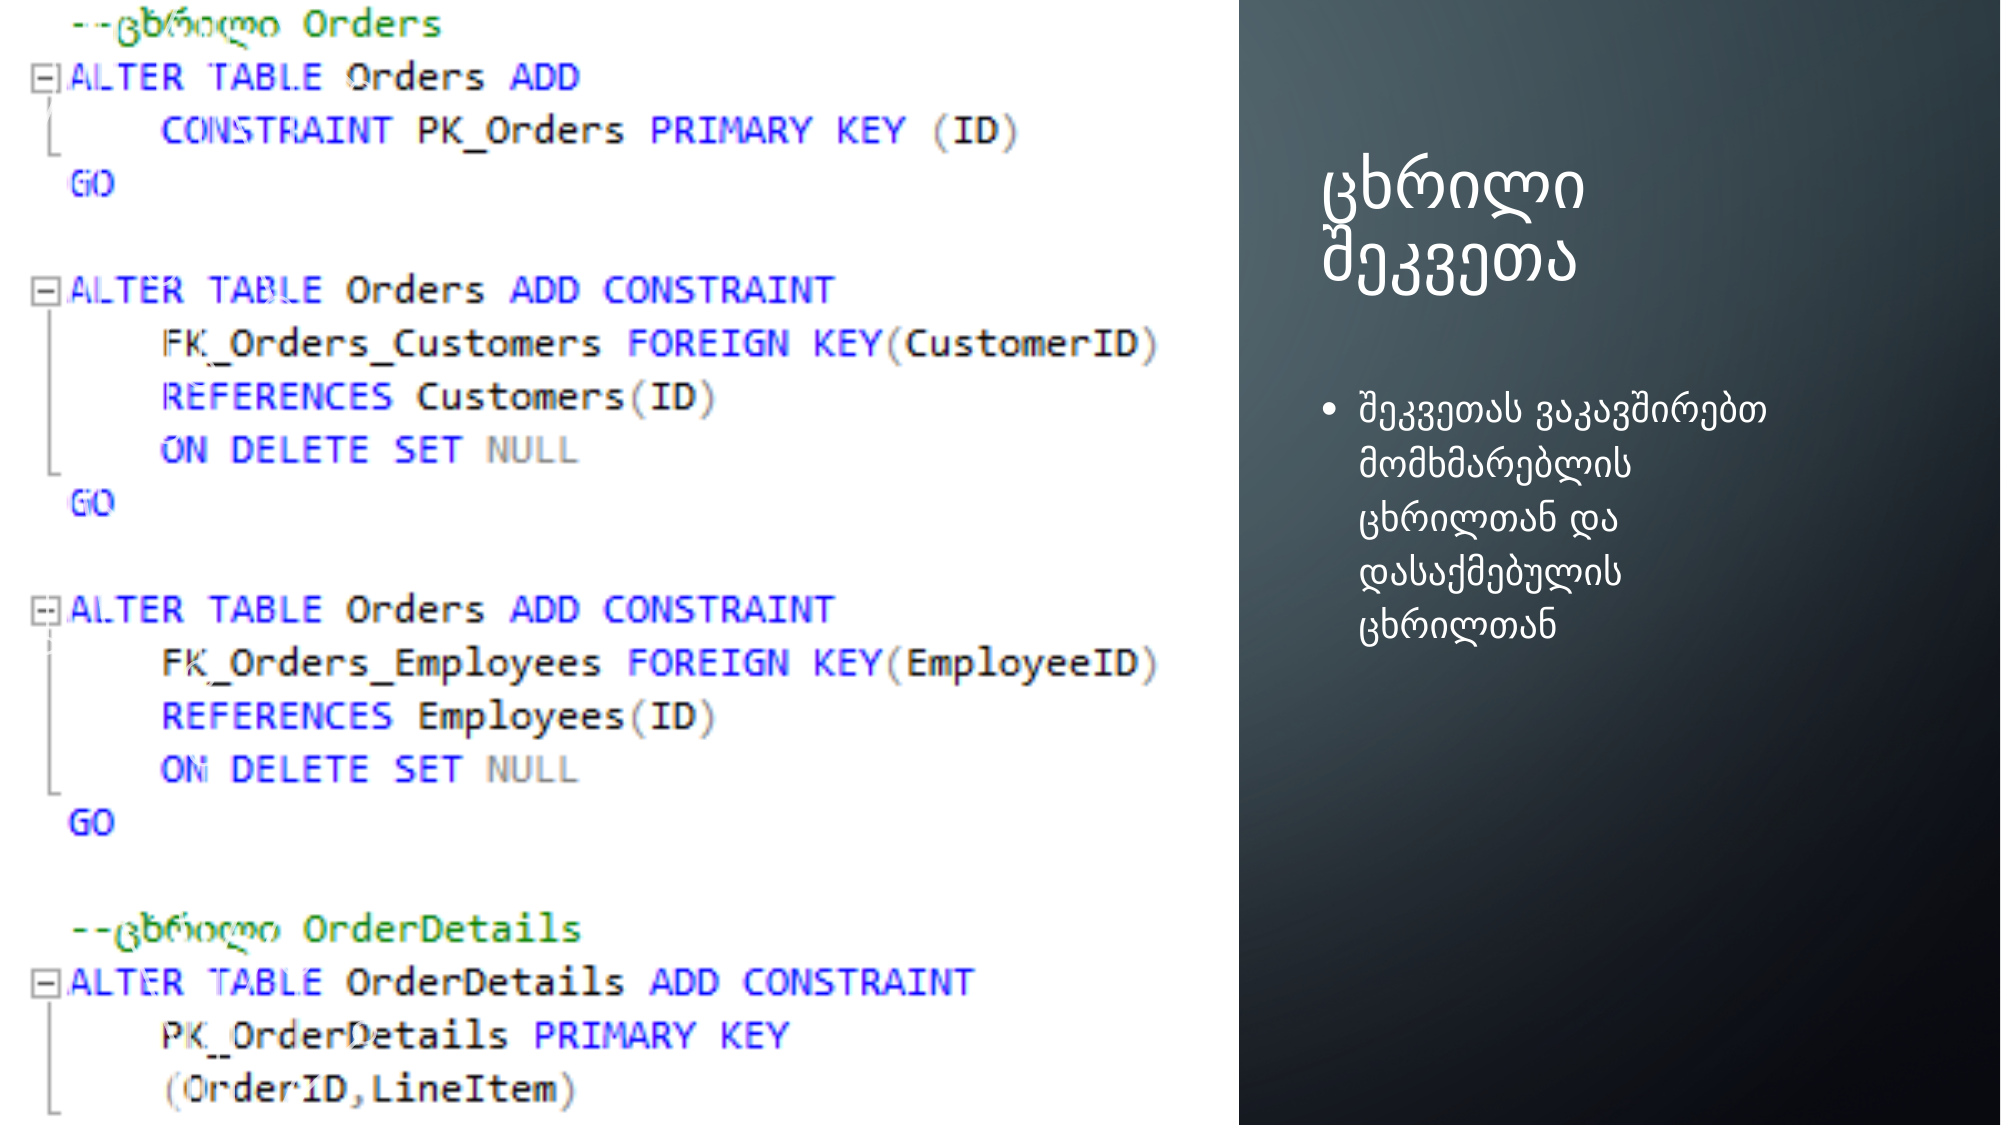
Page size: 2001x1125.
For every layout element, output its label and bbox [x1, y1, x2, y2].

picture [379, 0, 1240, 1125]
text_box [1240, 0, 2000, 1125]
text_box [0, 0, 379, 1125]
